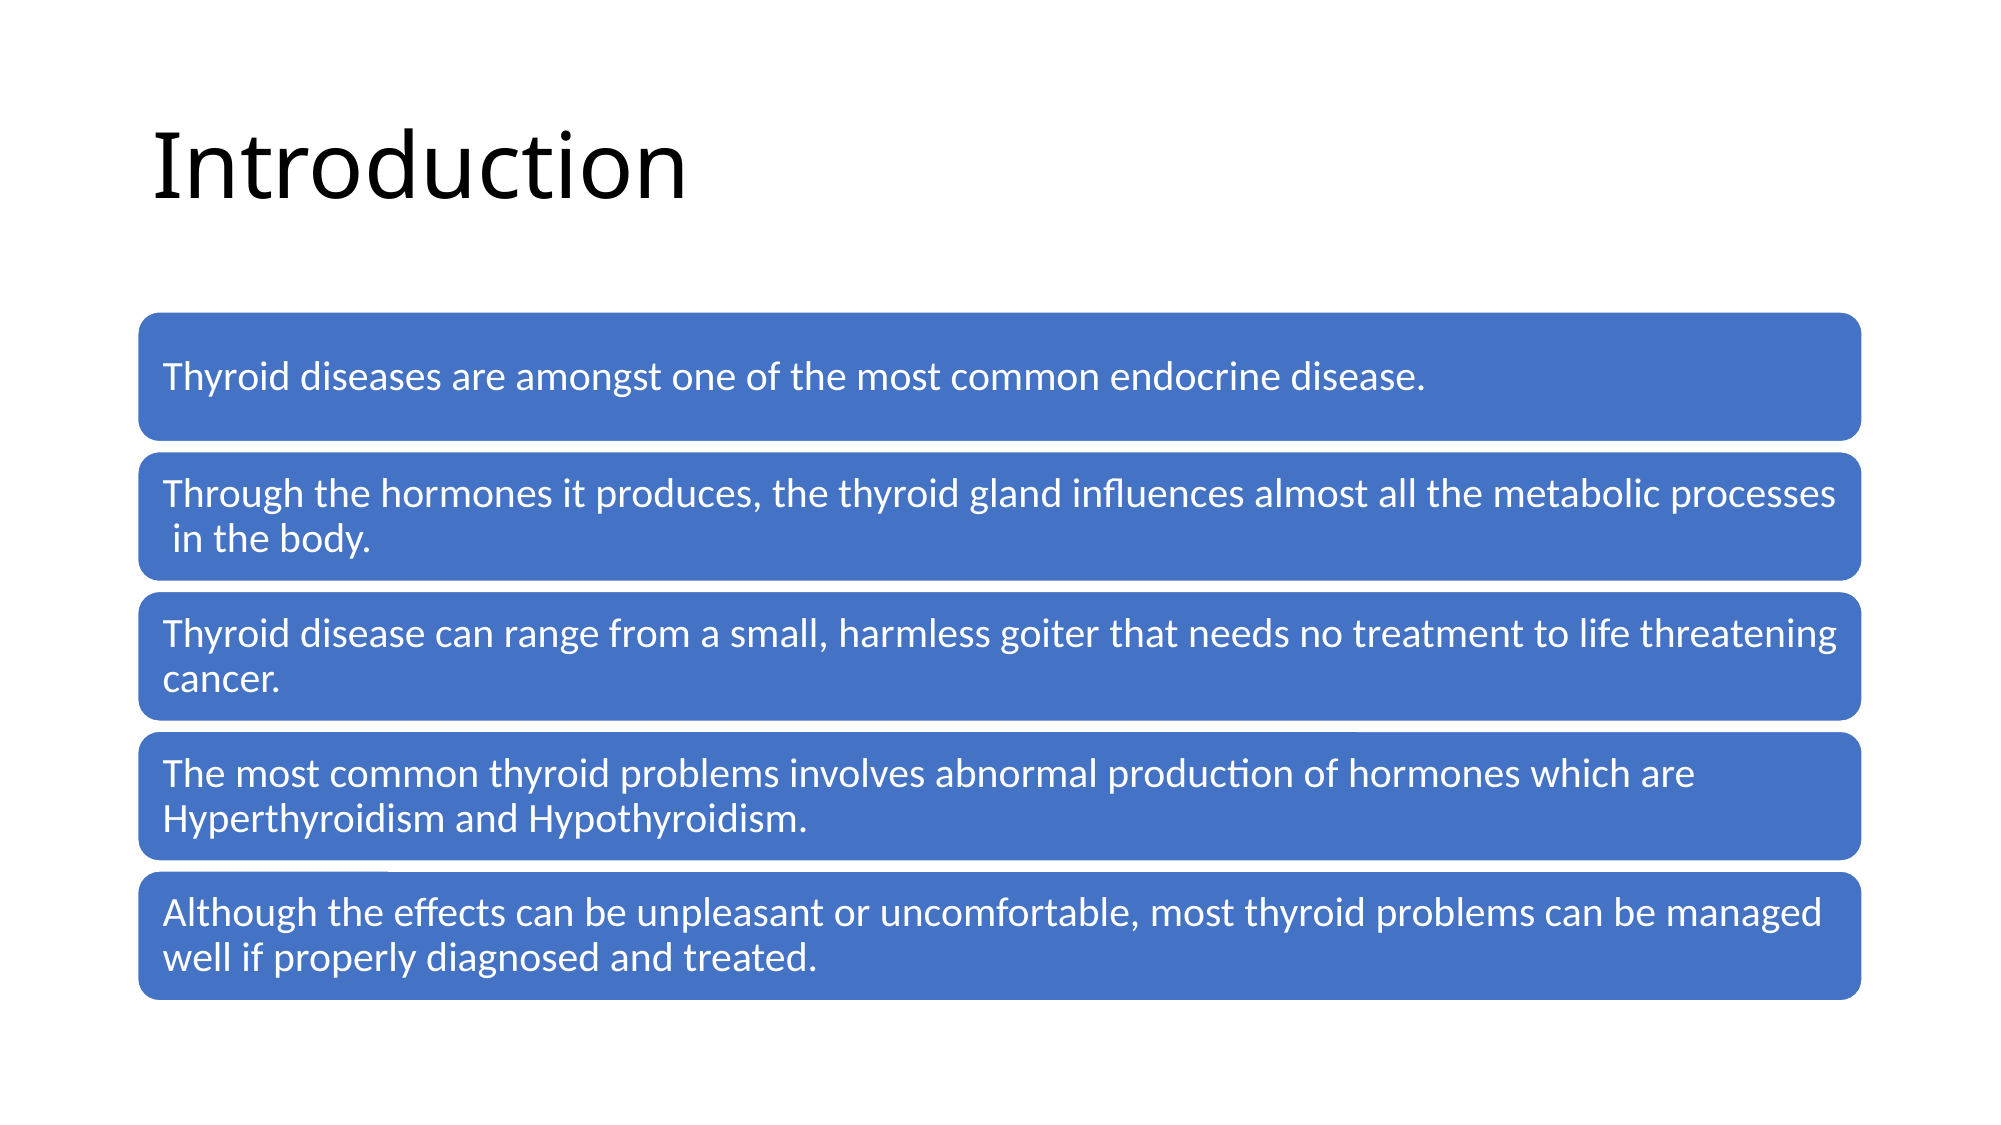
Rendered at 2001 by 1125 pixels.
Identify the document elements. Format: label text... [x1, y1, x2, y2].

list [137, 299, 1863, 1014]
title Introduction [137, 59, 1863, 278]
